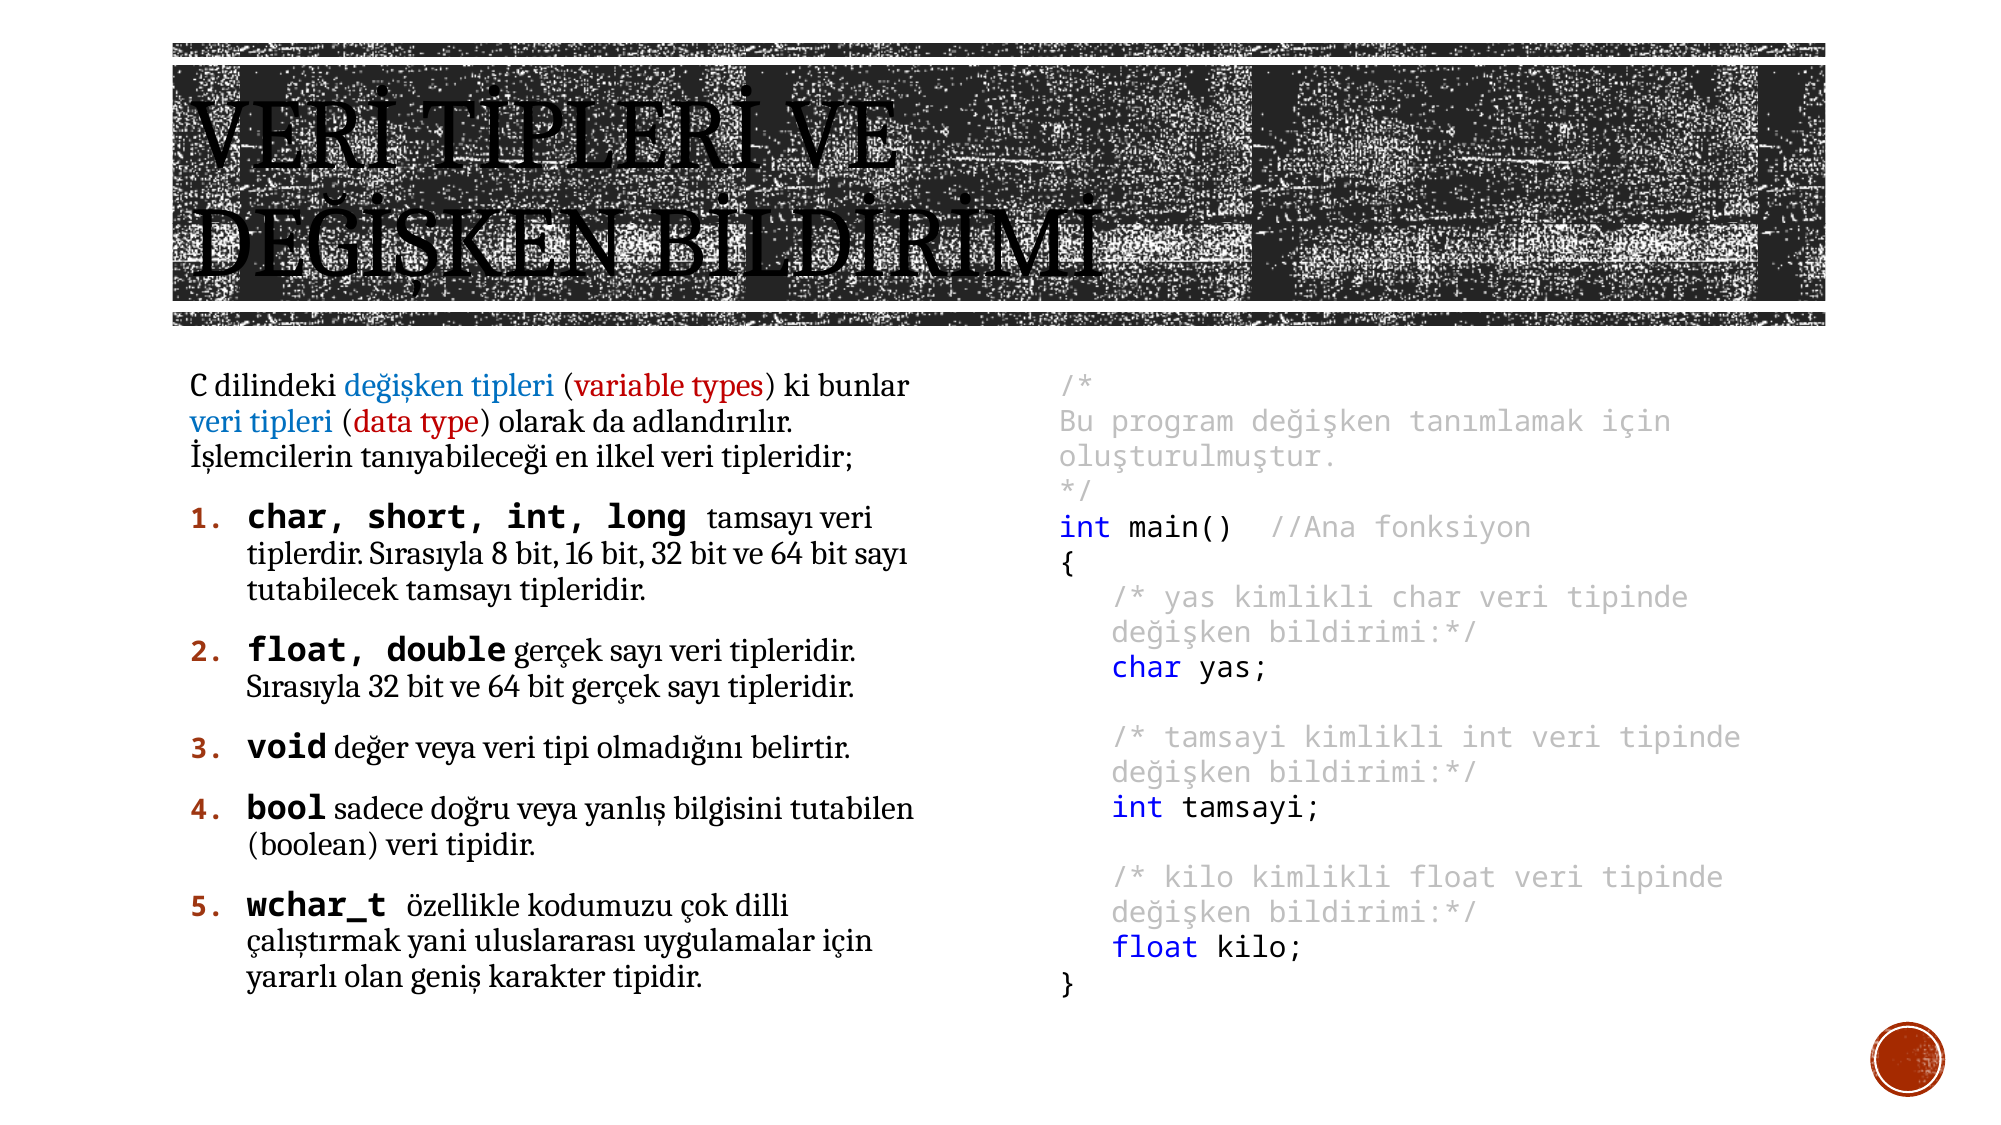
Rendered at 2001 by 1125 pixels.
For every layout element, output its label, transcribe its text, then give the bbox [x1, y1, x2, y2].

list C dilindeki değişken tipleri (variable types) ki bunlar veri tipleri (data type) olarak da adlandırılır. İşlemcilerin tanıyabileceği en ilkel veri tipleridir; char, short, int, long tamsayı veri tiplerdir. Sırasıyla 8 bit, 16 bit, 32 bit ve 64 bit sayı tutabilecek tamsayı tipleridir. float, double gerçek sayı veri tipleridir. Sırasıyla 32 bit ve 64 bit gerçek sayı tipleridir. void değer veya veri tipi olmadığını belirtir. bool sadece doğru veya yanlış bilgisini tutabilen (boolean) veri tipidir. wchar_t özellikle kodumuzu çok dilli çalıştırmak yani uluslararası uygulamalar için yararlı olan geniş karakter tipidir. [175, 360, 956, 1013]
list /* Bu program değişken tanımlamak için oluşturulmuştur. */ int main() //Ana fonksiyon { /* yas kimlikli char veri tipinde değişken bildirimi:*/ char yas; /* tamsayi kimlikli int veri tipinde değişken bildirimi:*/ int tamsayi; /* kilo kimlikli float veri tipinde değişken bildirimi:*/ float kilo; } [1043, 360, 1824, 1013]
title VERİ tipleri ve değişken bildirimi [175, 79, 1826, 301]
